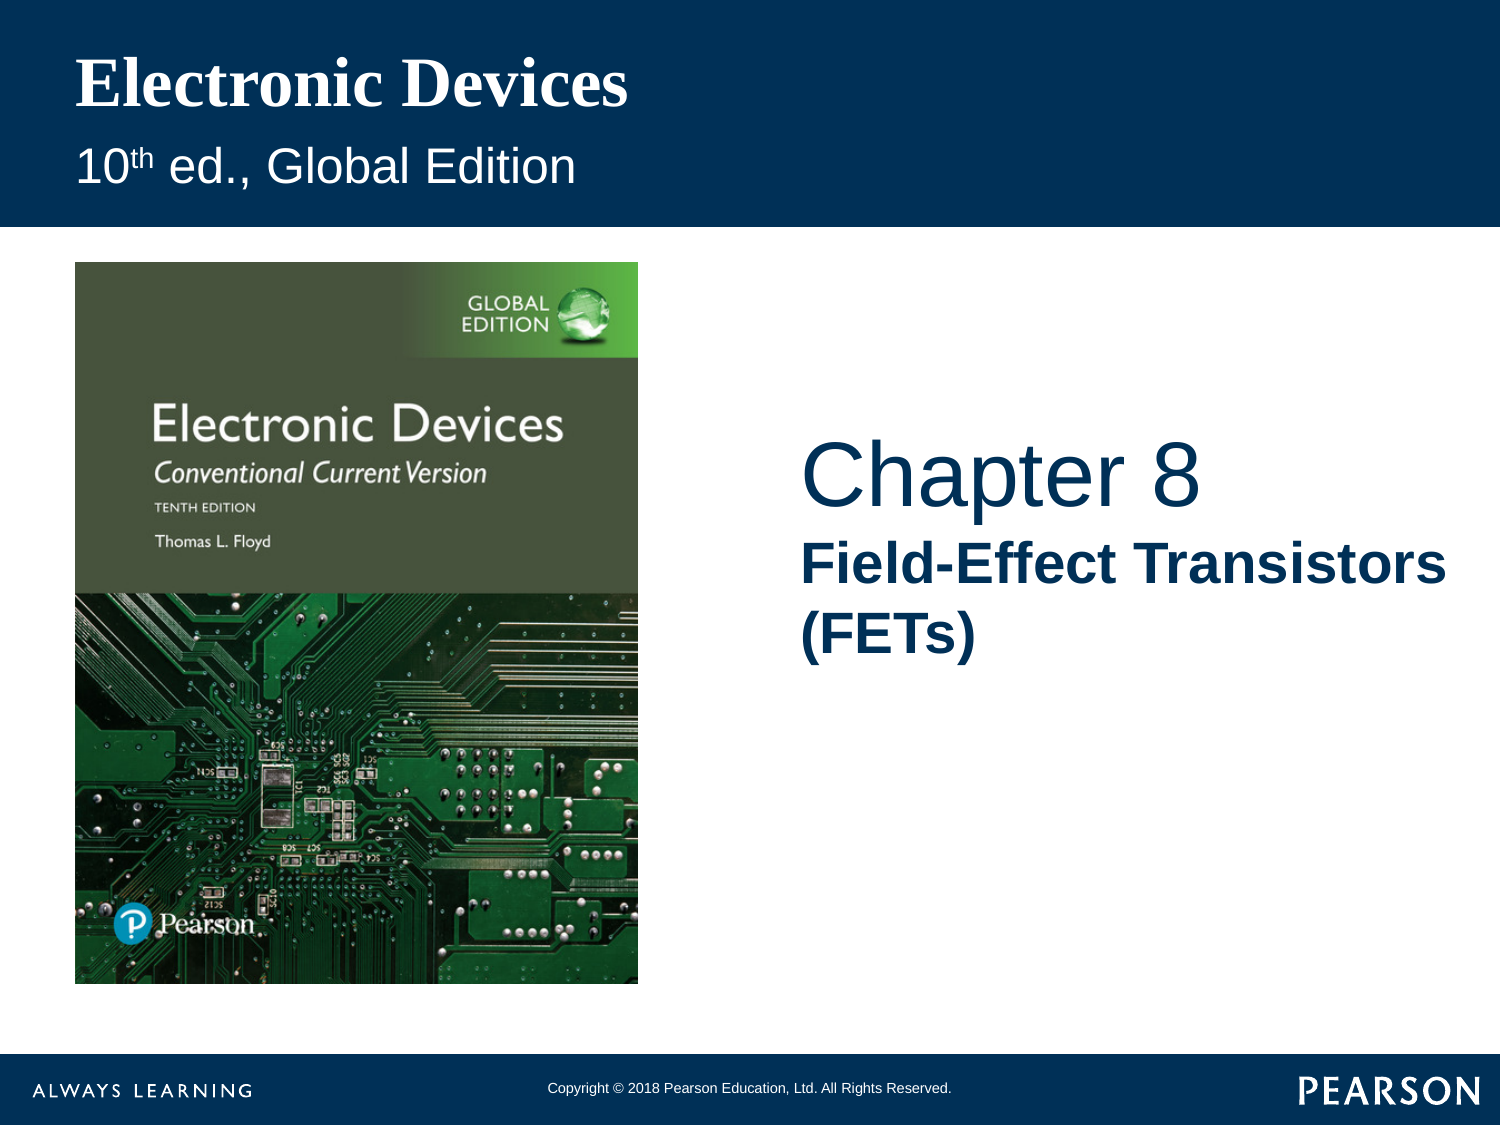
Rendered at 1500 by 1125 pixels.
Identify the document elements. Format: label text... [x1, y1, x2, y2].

list Field-Effect Transistors (FETs) [800, 525, 1450, 1005]
picture [74, 262, 638, 984]
title Electronic Devices [75, 35, 1425, 133]
list Chapter 8 [800, 262, 1400, 525]
list 10th ed., Global Edition [75, 133, 1425, 213]
